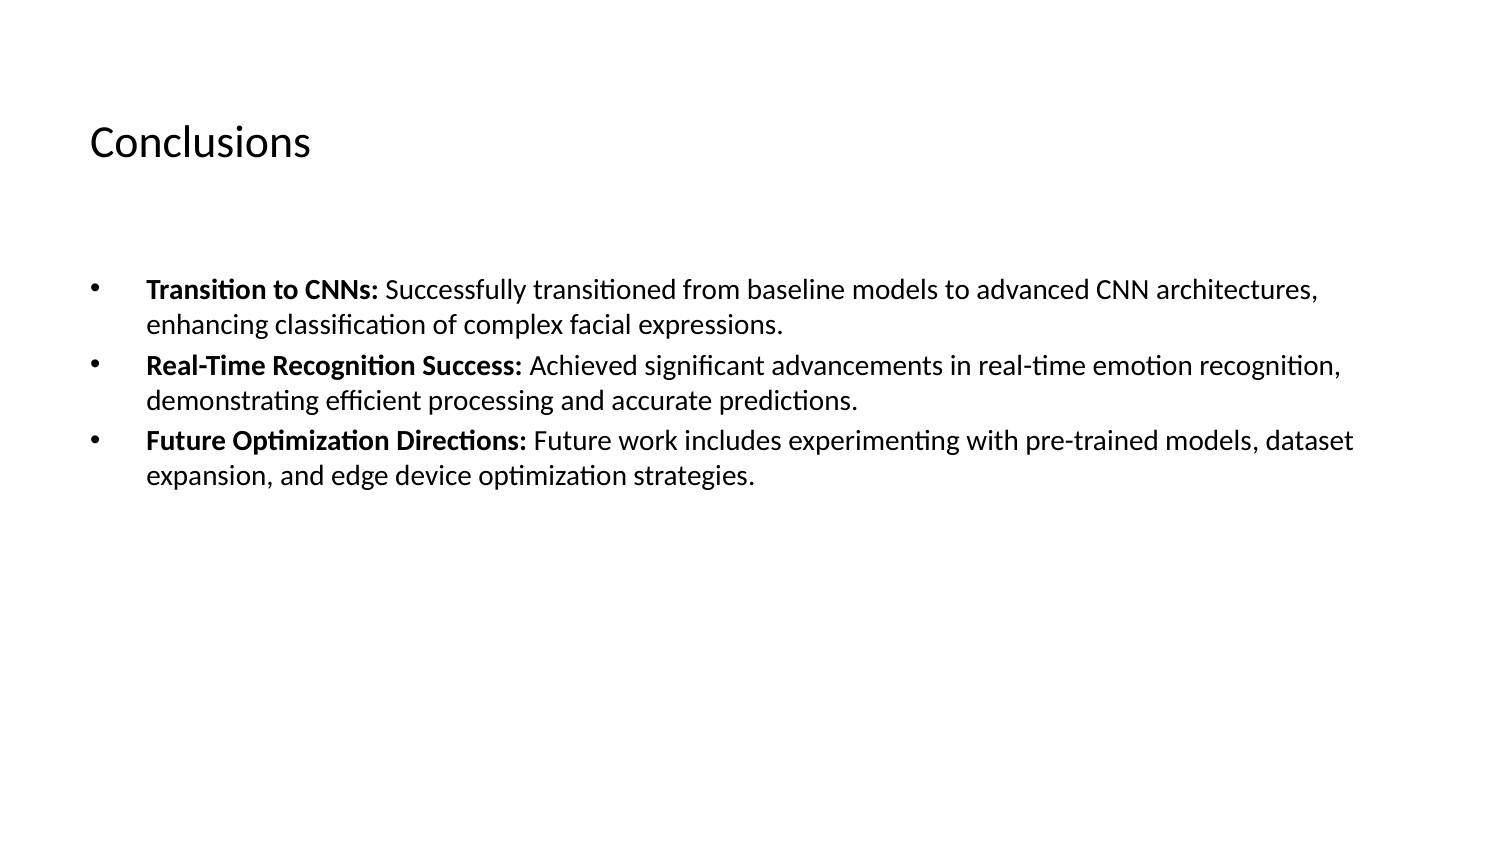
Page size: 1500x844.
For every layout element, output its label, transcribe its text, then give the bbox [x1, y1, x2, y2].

list Transition to CNNs: Successfully transitioned from baseline models to advanced CNN architectures, enhancing classification of complex facial expressions. Real-Time Recognition Success: Achieved significant advancements in real-time emotion recognition, demonstrating efficient processing and accurate predictions. Future Optimization Directions: Future work includes experimenting with pre-trained models, dataset expansion, and edge device optimization strategies. [75, 262, 1425, 844]
title Conclusions [75, 45, 1425, 233]
